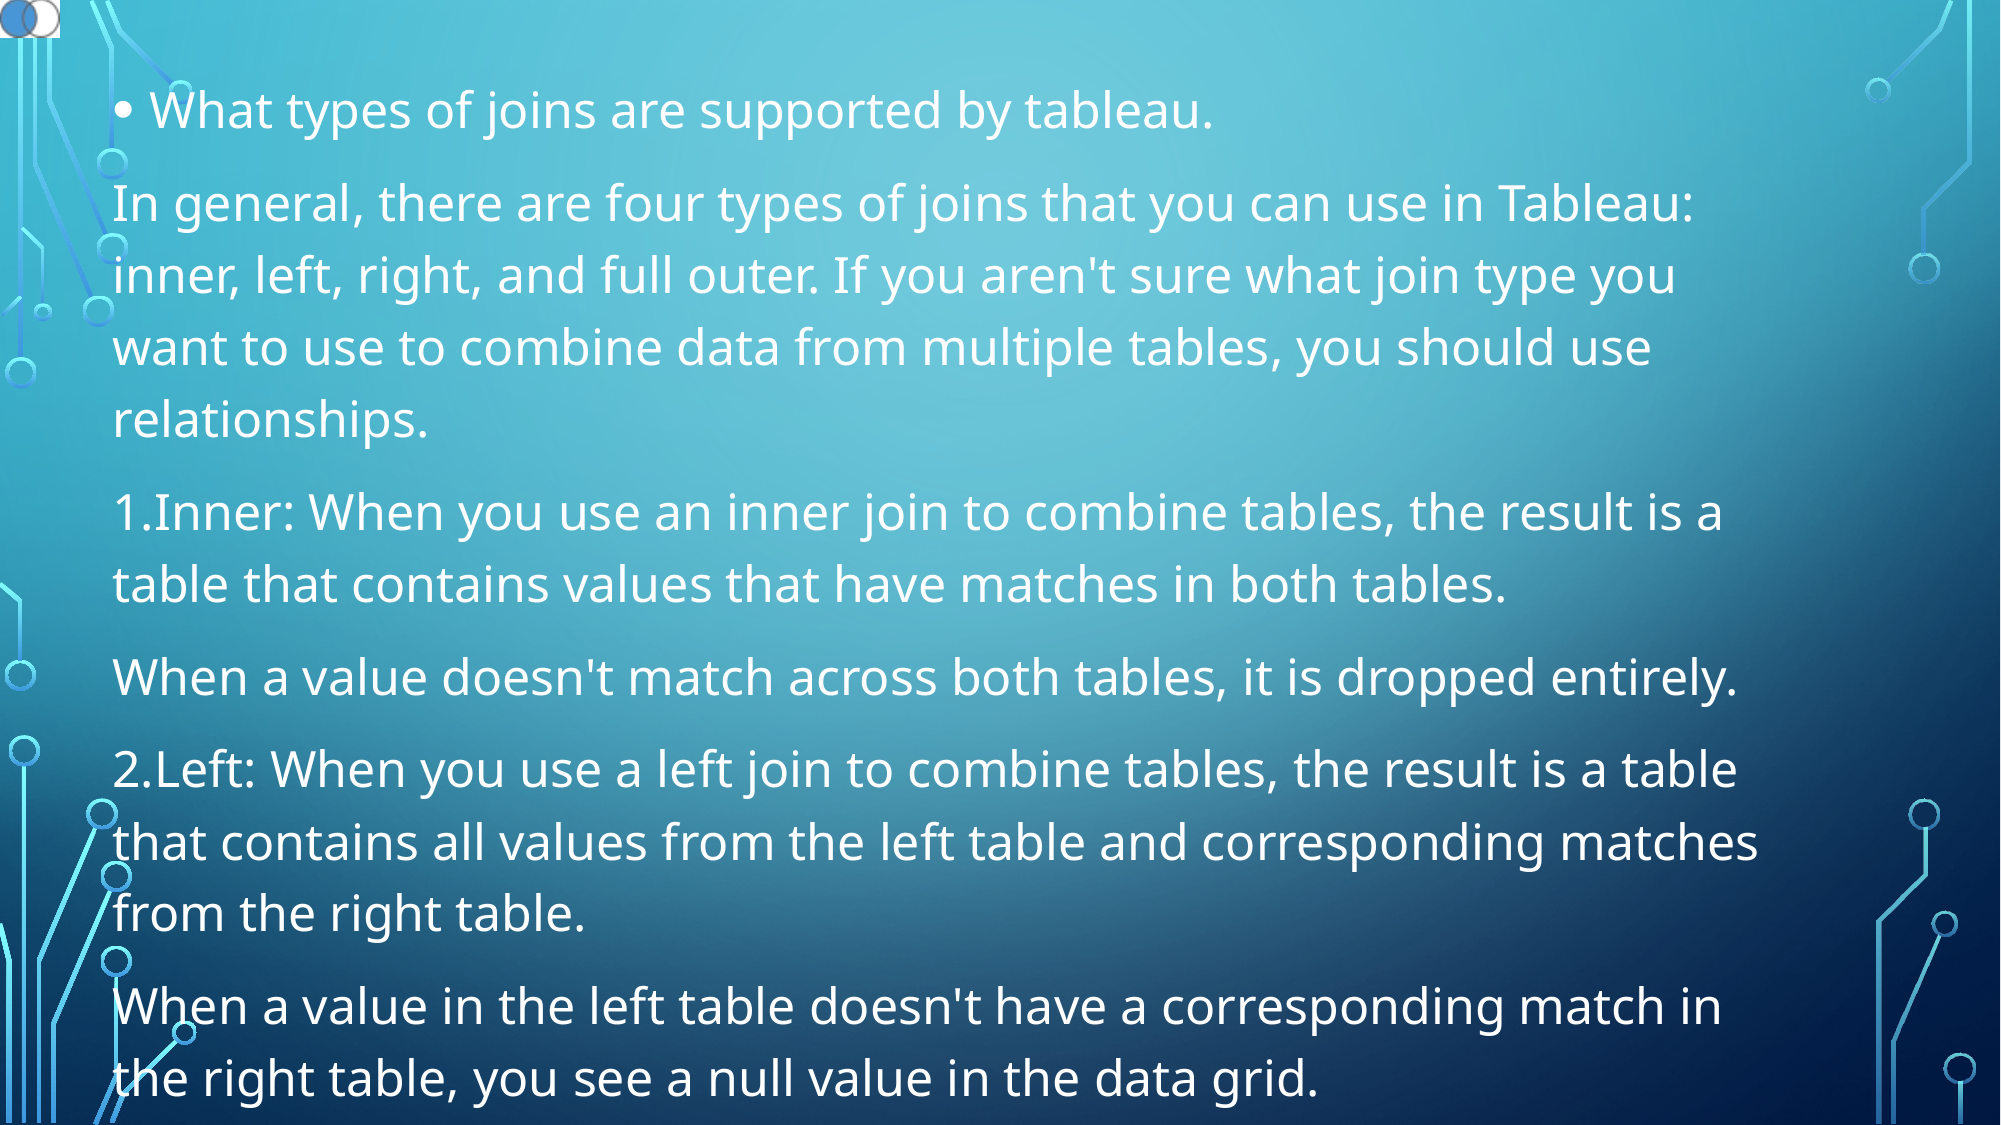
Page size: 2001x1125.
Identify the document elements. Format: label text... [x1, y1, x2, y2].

picture [0, 0, 60, 38]
list What types of joins are supported by tableau. In general, there are four types of joins that you can use in Tableau: inner, left, right, and full outer. If you aren't sure what join type you want to use to combine data from multiple tables, you should use relationships. 1.Inner: When you use an inner join to combine tables, the result is a table that contains values that have matches in both tables. When a value doesn't match across both tables, it is dropped entirely. 2.Left: When you use a left join to combine tables, the result is a table that contains all values from the left table and corresponding matches from the right table. When a value in the left table doesn't have a corresponding match in the right table, you see a null value in the data grid. [97, 59, 1813, 1093]
